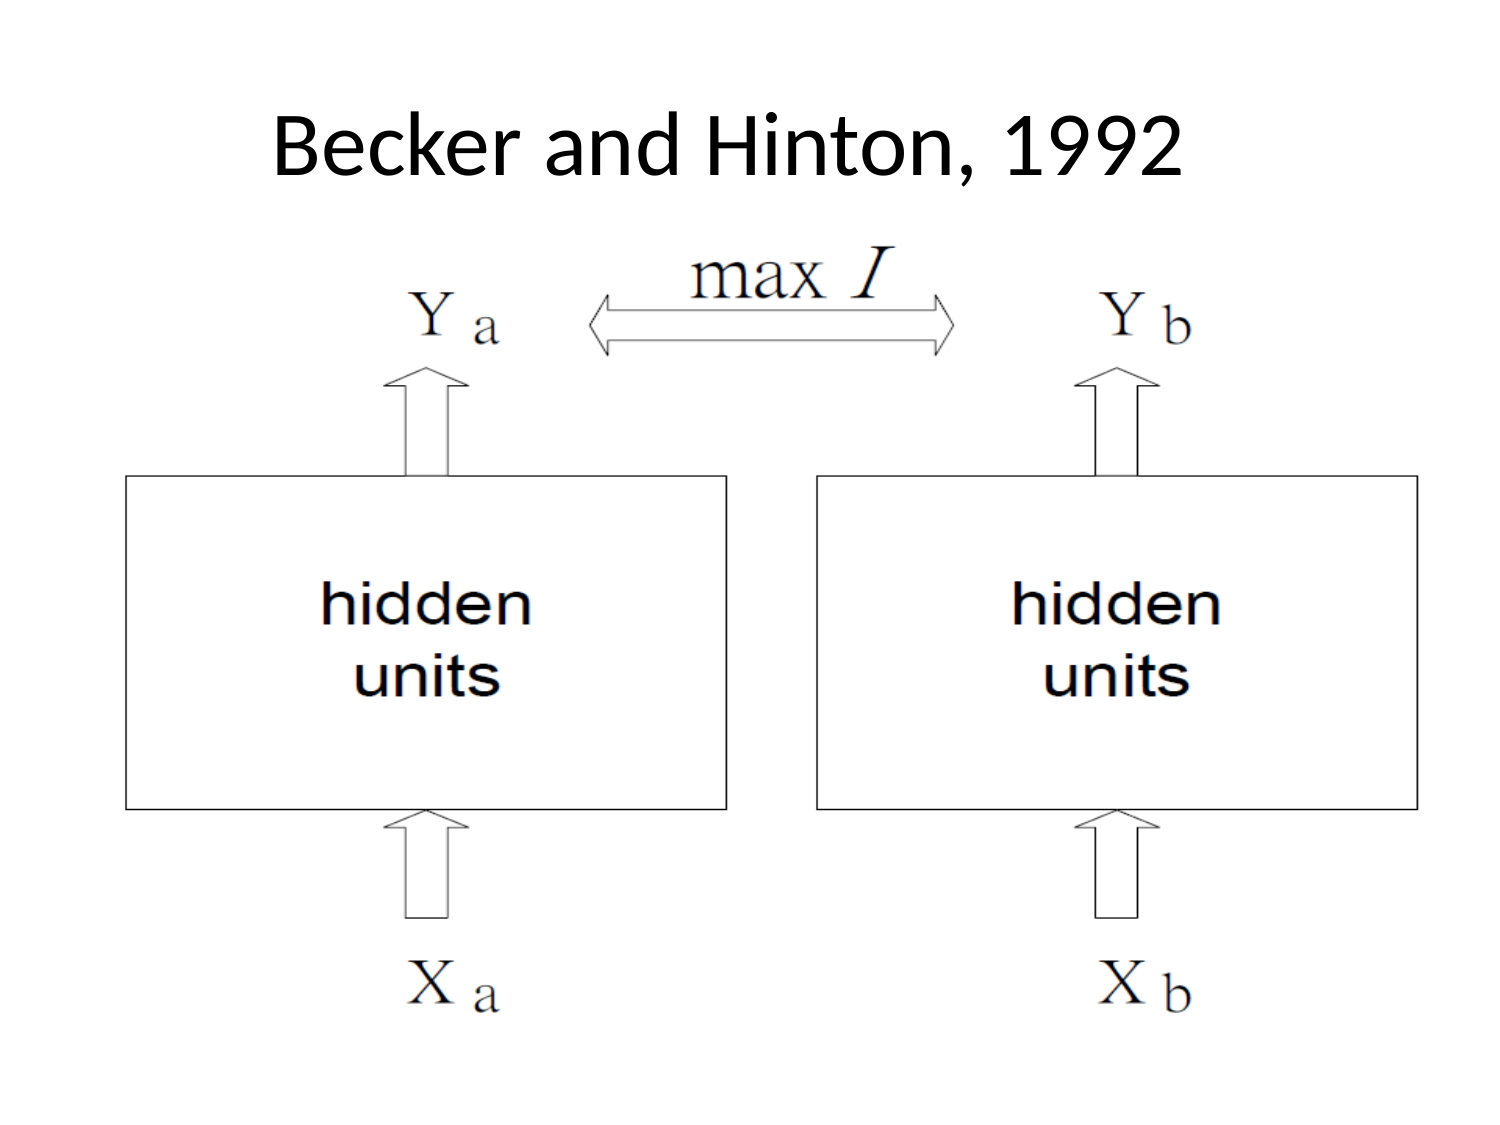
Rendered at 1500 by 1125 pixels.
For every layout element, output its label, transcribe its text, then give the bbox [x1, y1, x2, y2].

title Becker and Hinton, 1992 [75, 45, 1425, 233]
picture [88, 231, 1445, 1047]
